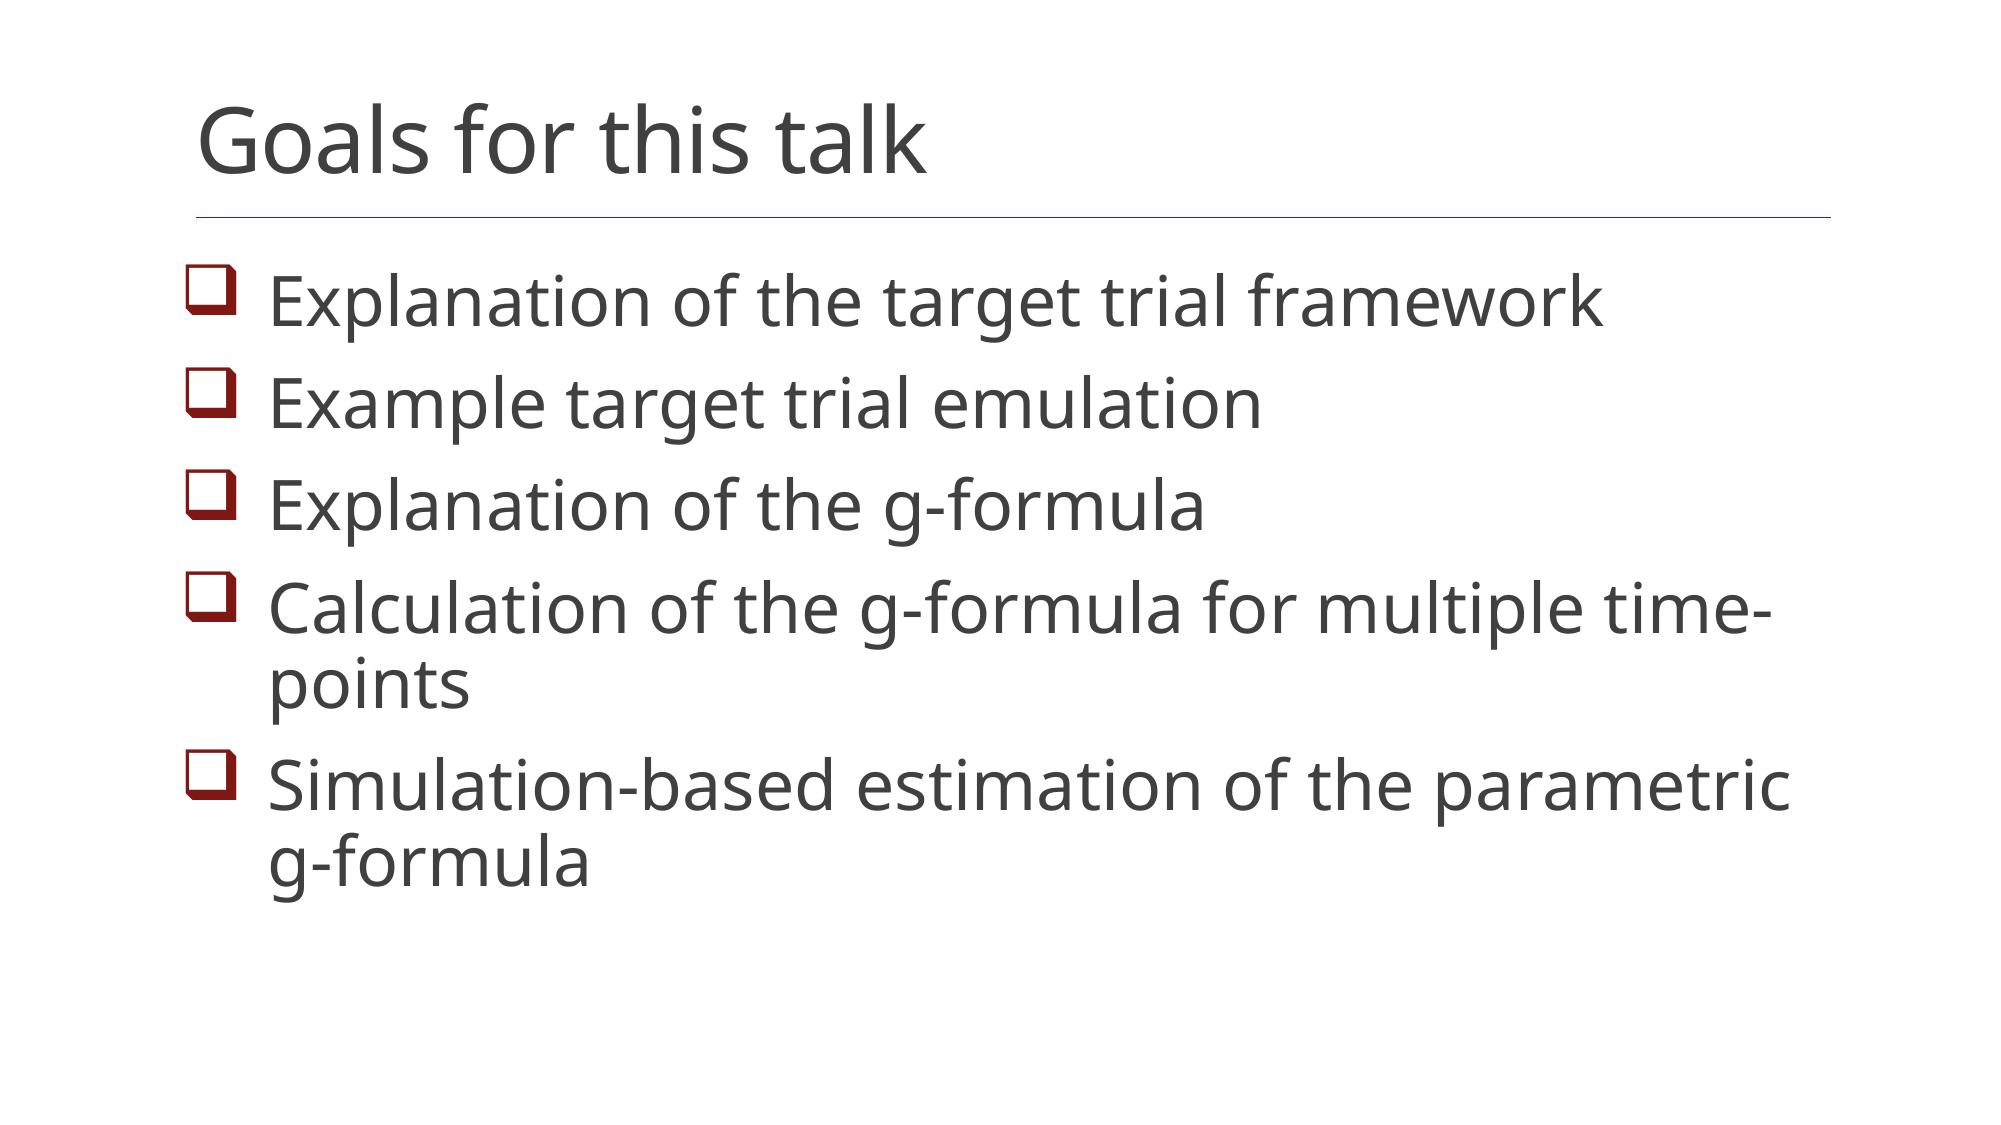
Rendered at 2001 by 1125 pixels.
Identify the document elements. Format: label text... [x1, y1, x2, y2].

list Explanation of the target trial framework Example target trial emulation Explanation of the g-formula Calculation of the g-formula for multiple time-points Simulation-based estimation of the parametric g-formula [180, 258, 1830, 1015]
title Goals for this talk [180, 53, 1830, 200]
